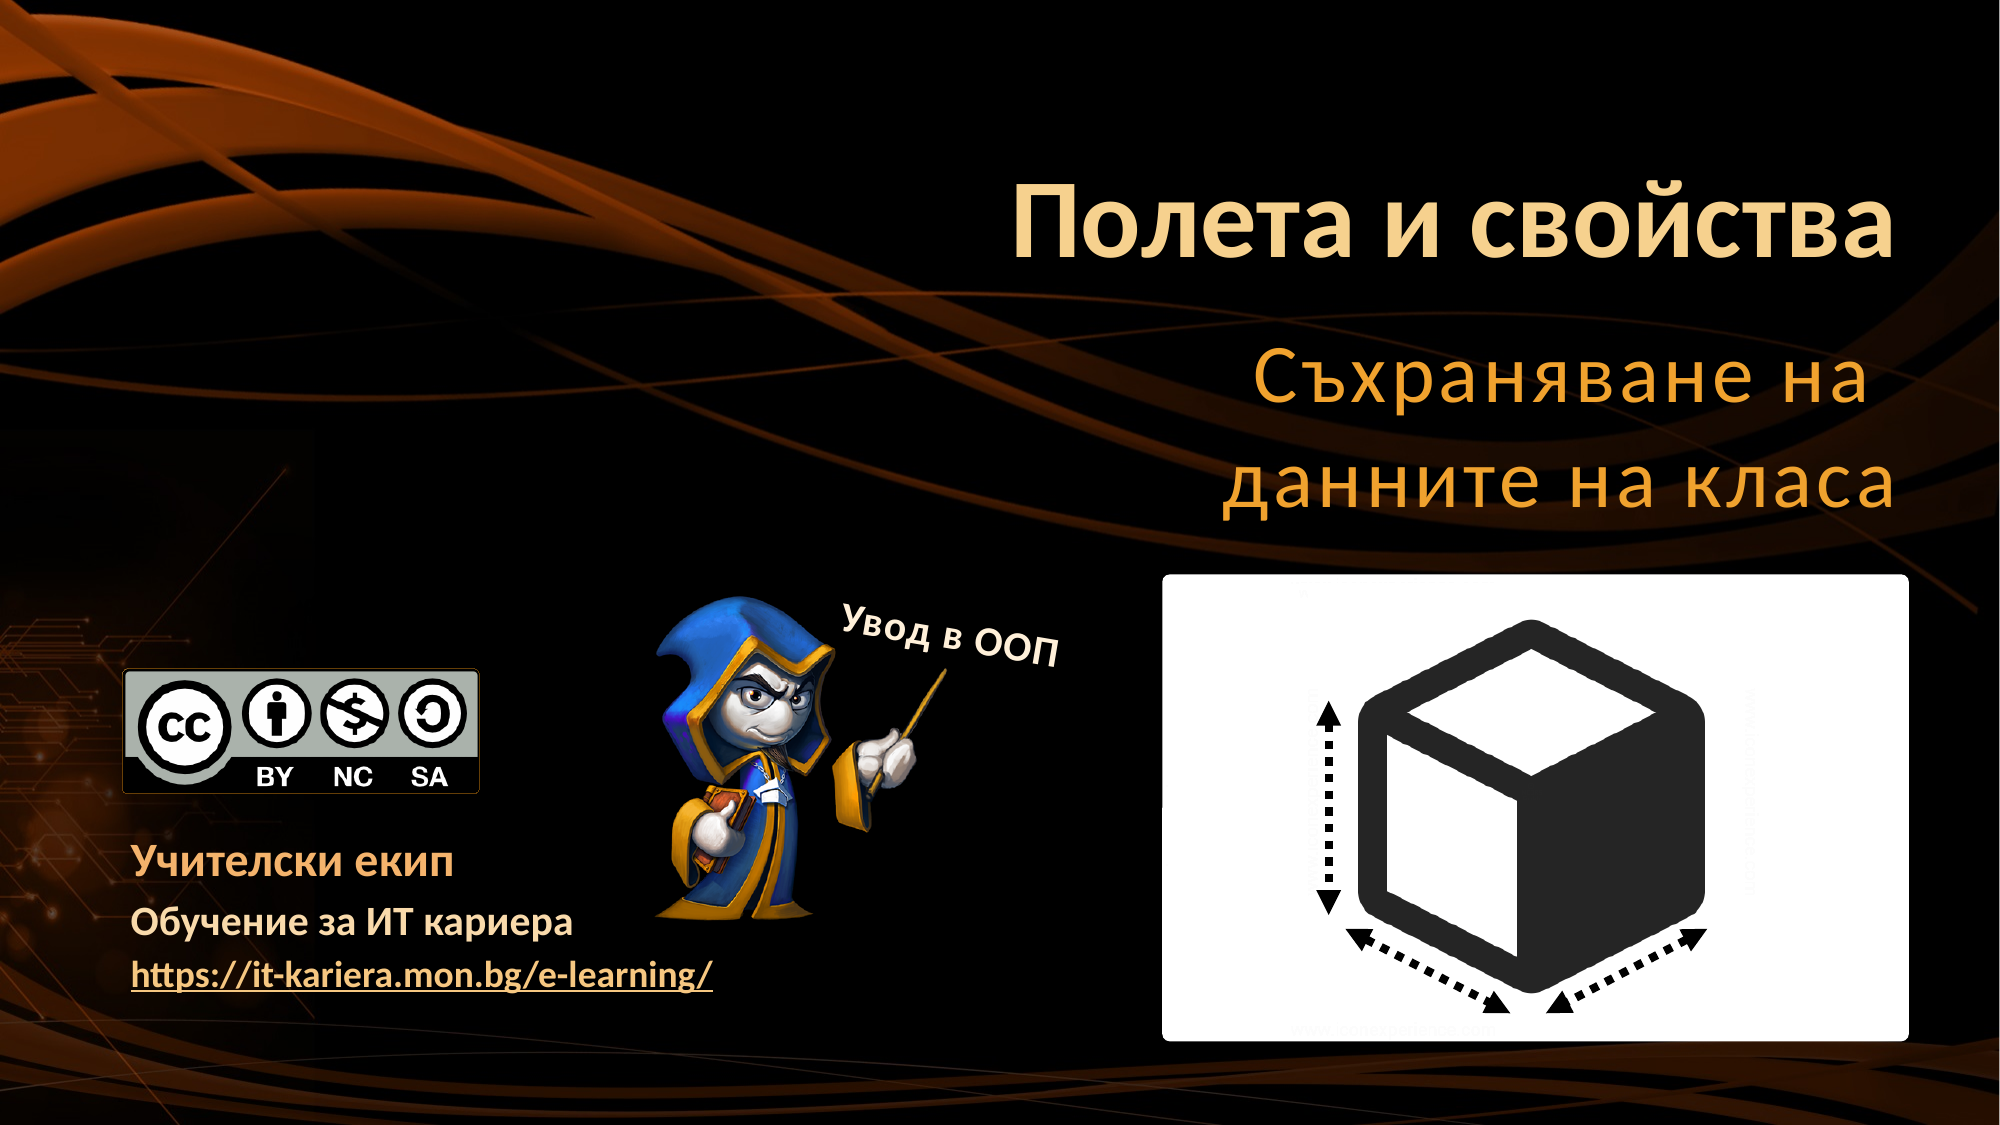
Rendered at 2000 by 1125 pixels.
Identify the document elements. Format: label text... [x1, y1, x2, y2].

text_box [1162, 574, 1909, 1042]
text_box Полета и свойства [549, 124, 1898, 318]
picture [0, 0, 2000, 1125]
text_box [122, 594, 1076, 1009]
text_box Съхраняване на данните на класа [574, 314, 1898, 534]
